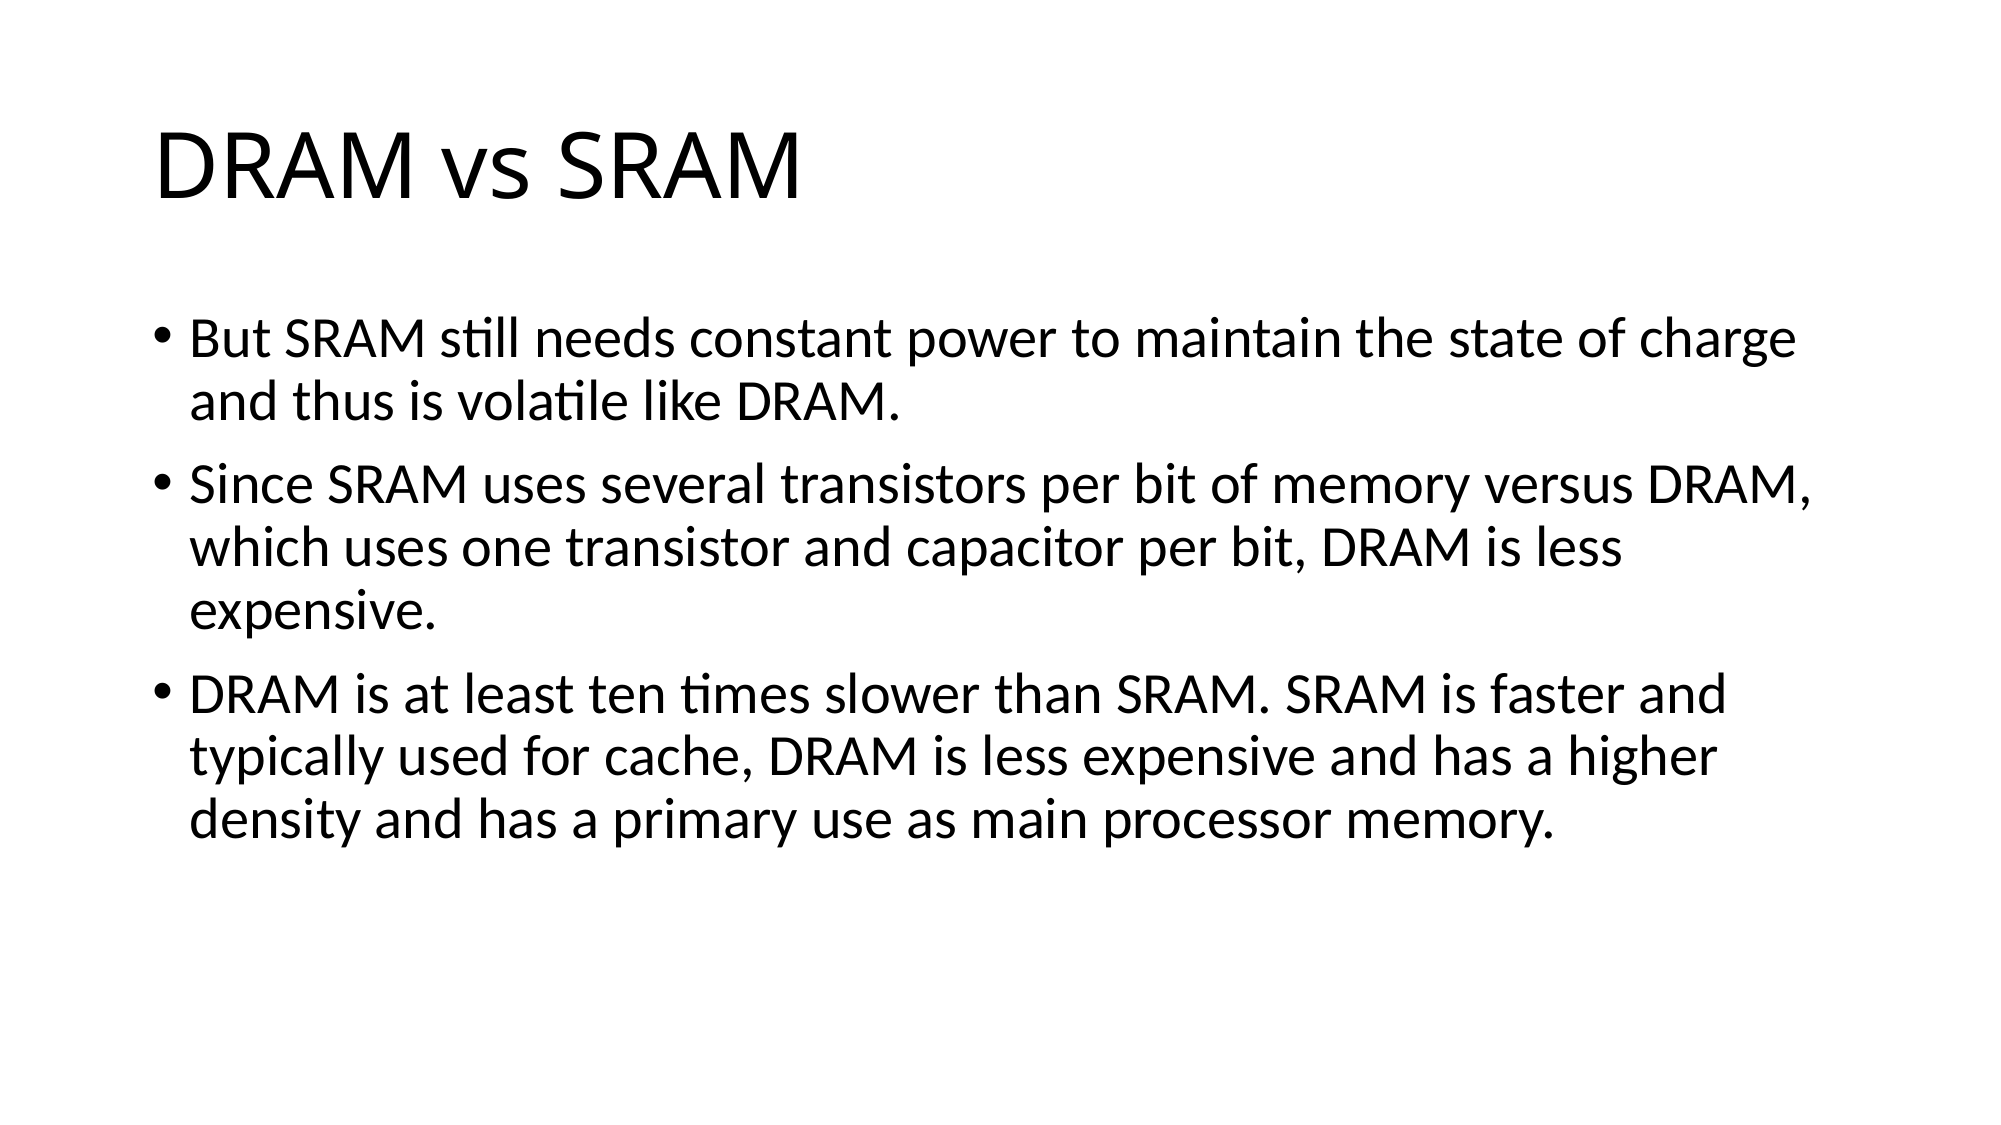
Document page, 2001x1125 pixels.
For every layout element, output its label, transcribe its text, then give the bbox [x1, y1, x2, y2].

list But SRAM still needs constant power to maintain the state of charge and thus is volatile like DRAM. Since SRAM uses several transistors per bit of memory versus DRAM, which uses one transistor and capacitor per bit, DRAM is less expensive. DRAM is at least ten times slower than SRAM. SRAM is faster and typically used for cache, DRAM is less expensive and has a higher density and has a primary use as main processor memory. [137, 299, 1863, 1014]
title DRAM vs SRAM [137, 59, 1863, 278]
